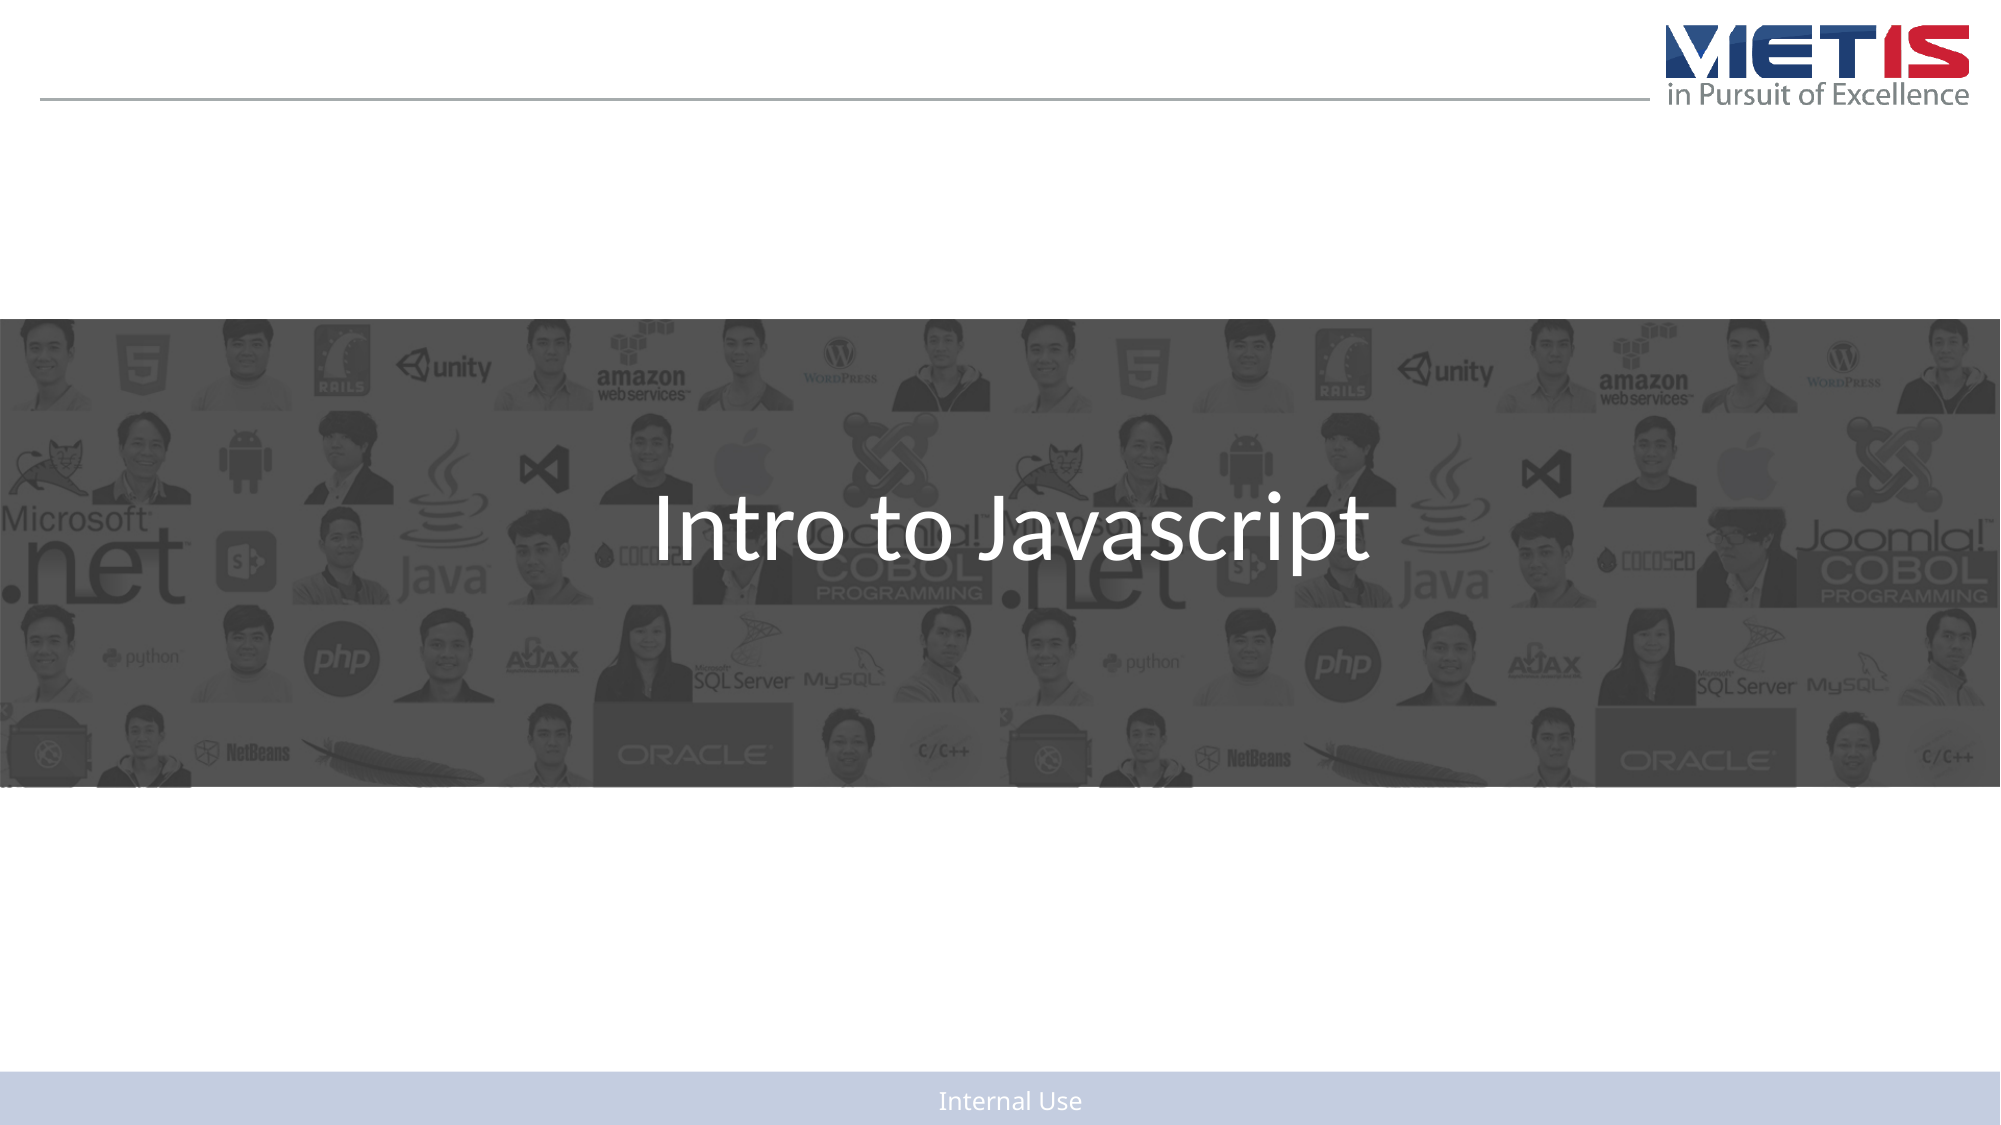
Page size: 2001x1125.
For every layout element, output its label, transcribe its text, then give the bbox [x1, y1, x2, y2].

text_box Intro to Javascript [189, 453, 1834, 588]
picture [0, 319, 2000, 788]
picture [1666, 25, 1969, 105]
